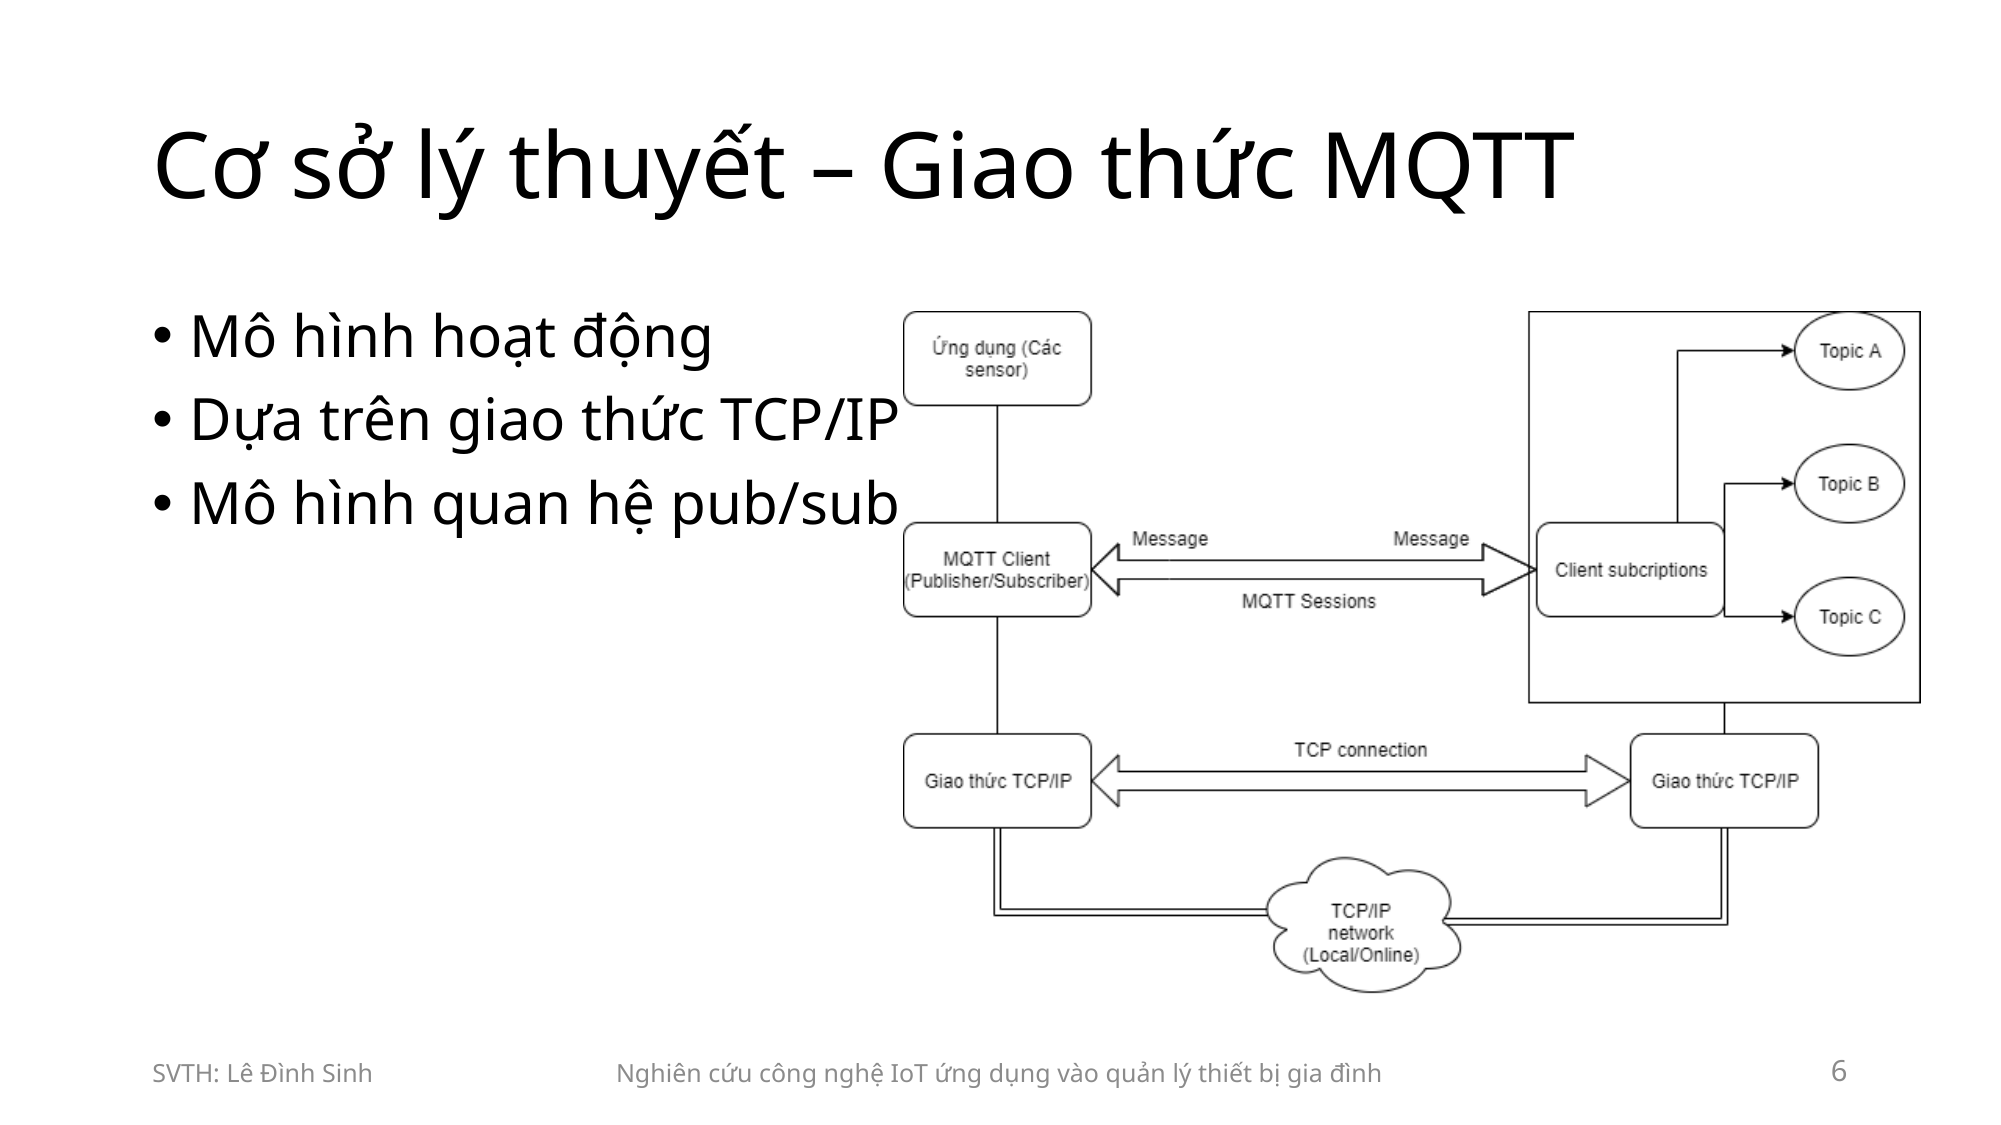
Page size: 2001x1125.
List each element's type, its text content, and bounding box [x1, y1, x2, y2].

text_box Mô hình hoạt động Dựa trên giao thức TCP/IP Mô hình quan hệ pub/sub [137, 299, 1863, 1014]
text_box <number> [1412, 1042, 1863, 1103]
text_box Cơ sở lý thuyết – Giao thức MQTT [137, 59, 1863, 278]
picture [903, 311, 1922, 1002]
text_box SVTH: Lê Đình Sinh [137, 1042, 587, 1103]
text_box Nghiên cứu công nghệ IoT ứng dụng vào quản lý thiết bị gia đình [587, 1042, 1412, 1103]
